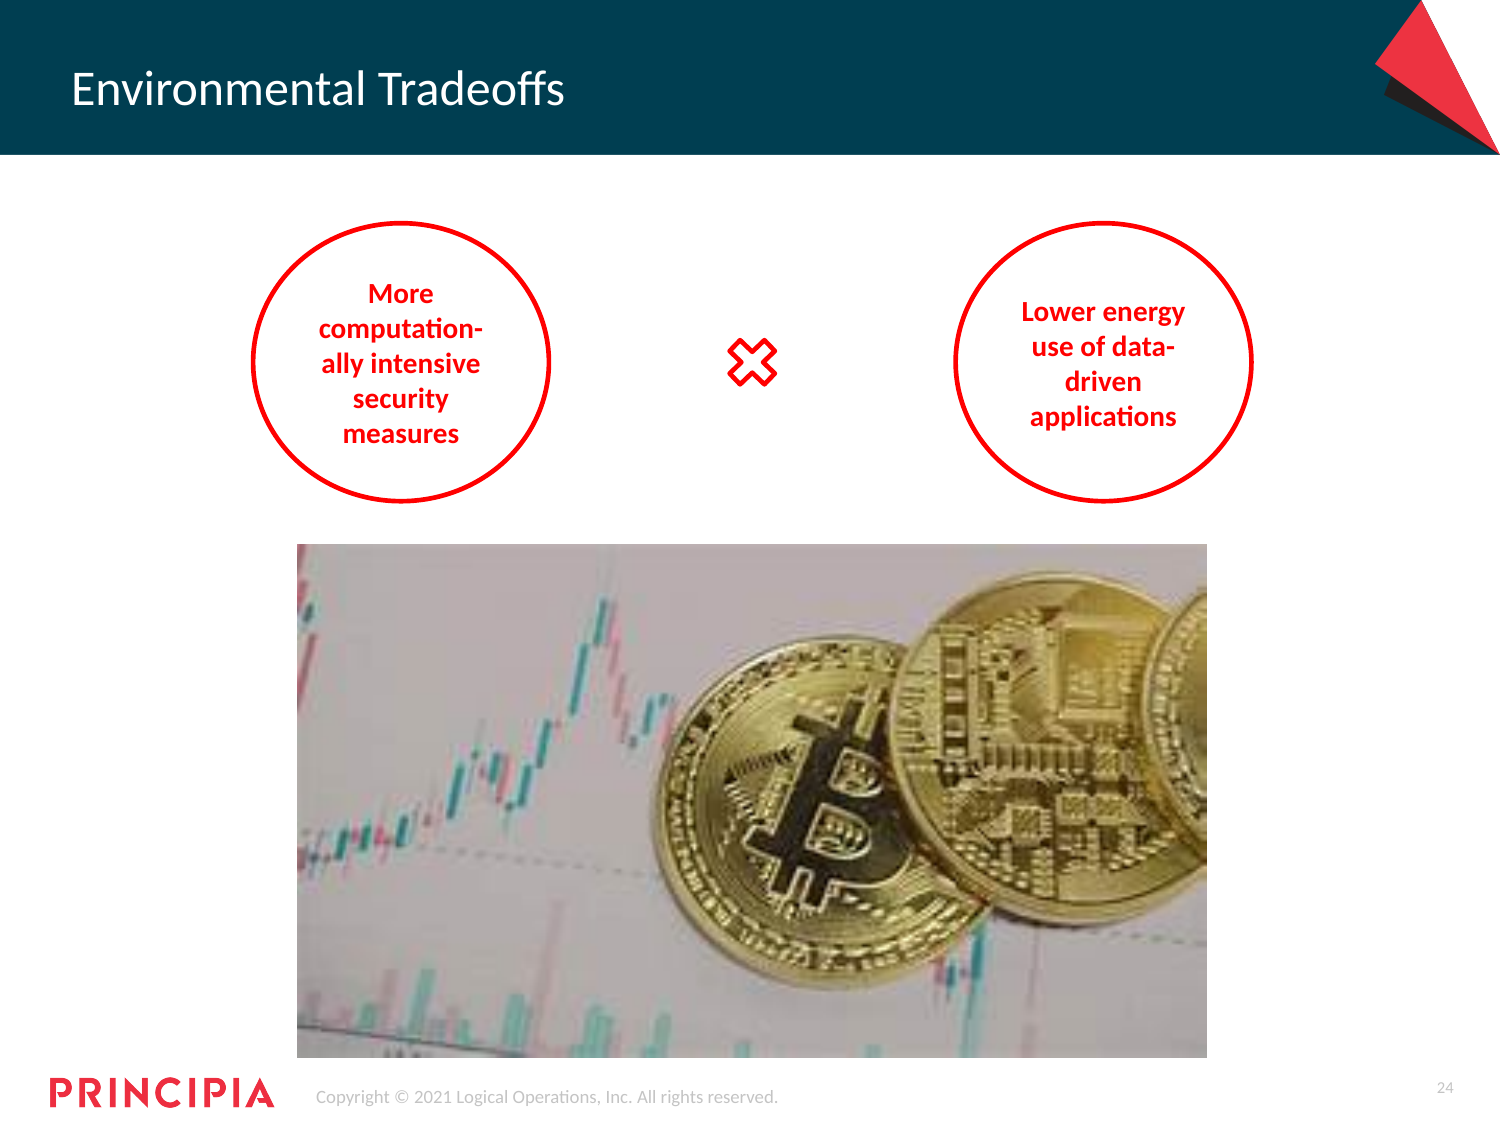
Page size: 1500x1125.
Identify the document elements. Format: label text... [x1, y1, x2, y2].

picture [50, 1077, 275, 1108]
slide_number 24 [1118, 1057, 1469, 1118]
text_box [729, 340, 775, 385]
picture [1376, 0, 1500, 155]
text_box More computation-ally intensive security measures [253, 223, 549, 502]
text_box Lower energy use of data-driven applications [955, 223, 1252, 502]
title Environmental Tradeoffs [56, 16, 1350, 155]
picture [297, 544, 1208, 1058]
